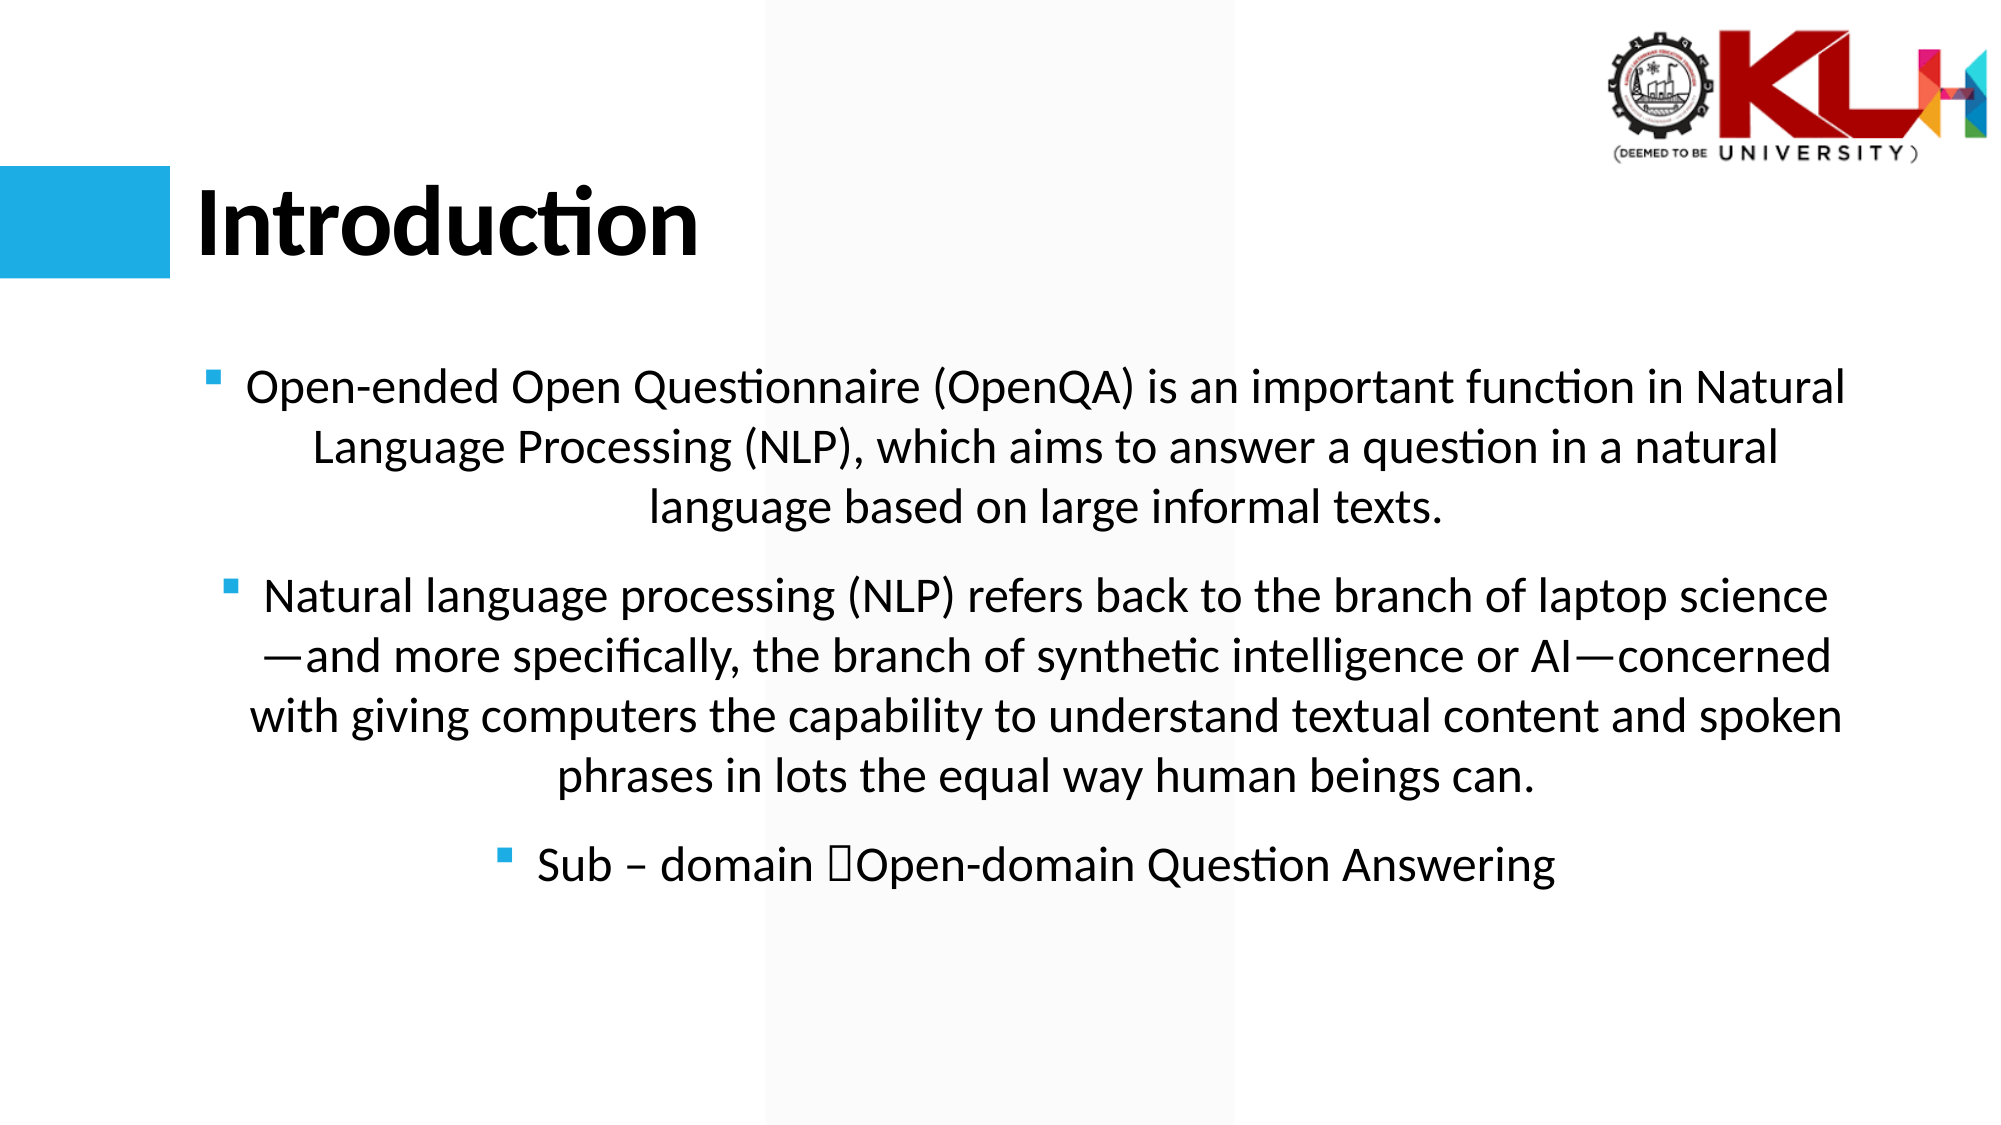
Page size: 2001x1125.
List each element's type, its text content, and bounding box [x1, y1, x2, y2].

title Introduction [180, 47, 1830, 285]
picture [1600, 0, 2000, 191]
list Open-ended Open Questionnaire (OpenQA) is an important function in Natural Language Processing (NLP), which aims to answer a question in a natural language based on large informal texts. Natural language processing (NLP) refers back to the branch of laptop science—and more specifically, the branch of synthetic intelligence or AI—concerned with giving computers the capability to understand textual content and spoken phrases in lots the equal way human beings can. Sub – domain Open-domain Question Answering [199, 345, 1850, 963]
